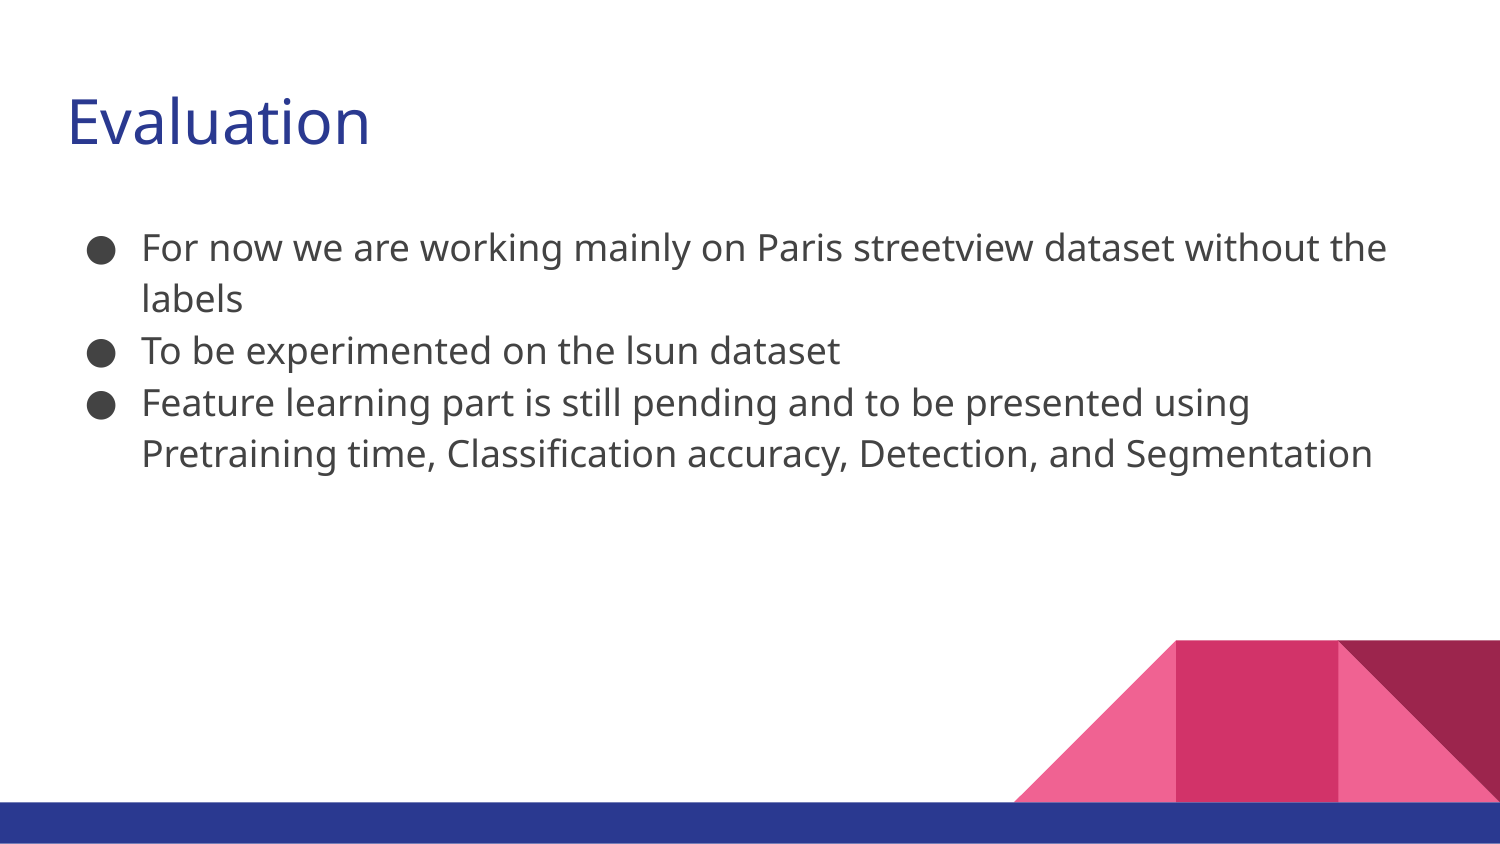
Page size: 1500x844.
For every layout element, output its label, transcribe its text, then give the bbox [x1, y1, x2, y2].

list For now we are working mainly on Paris streetview dataset without the labels To be experimented on the lsun dataset Feature learning part is still pending and to be presented using Pretraining time, Classification accuracy, Detection, and Segmentation [51, 201, 1449, 750]
title Evaluation [51, 67, 1449, 167]
